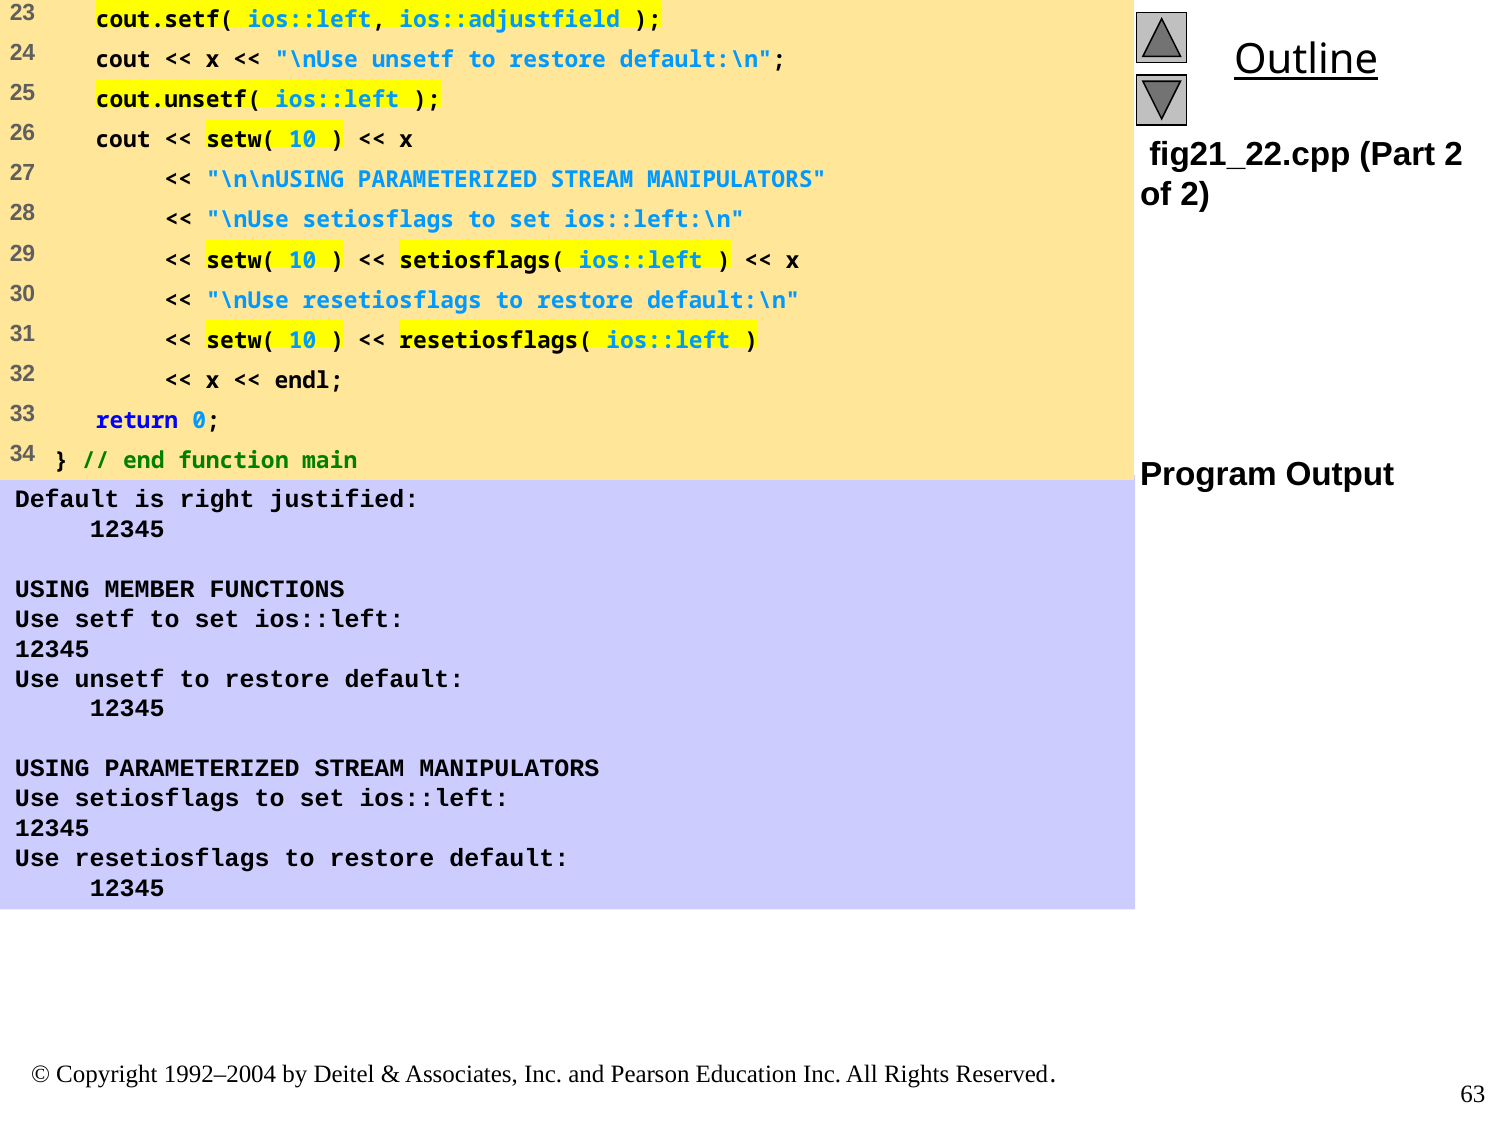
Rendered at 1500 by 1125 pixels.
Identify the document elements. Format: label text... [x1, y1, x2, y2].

text_box Default is right justified: 12345 USING MEMBER FUNCTIONS Use setf to set ios::left: 12345 Use unsetf to restore default: 12345 USING PARAMETERIZED STREAM MANIPULATORS Use setiosflags to set ios::left: 12345 Use resetiosflags to restore default: 12345 [0, 528, 1136, 910]
subtitle fig21_22.cpp (Part 2 of 2) Program Output [1125, 125, 1500, 1125]
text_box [0, 0, 1136, 521]
